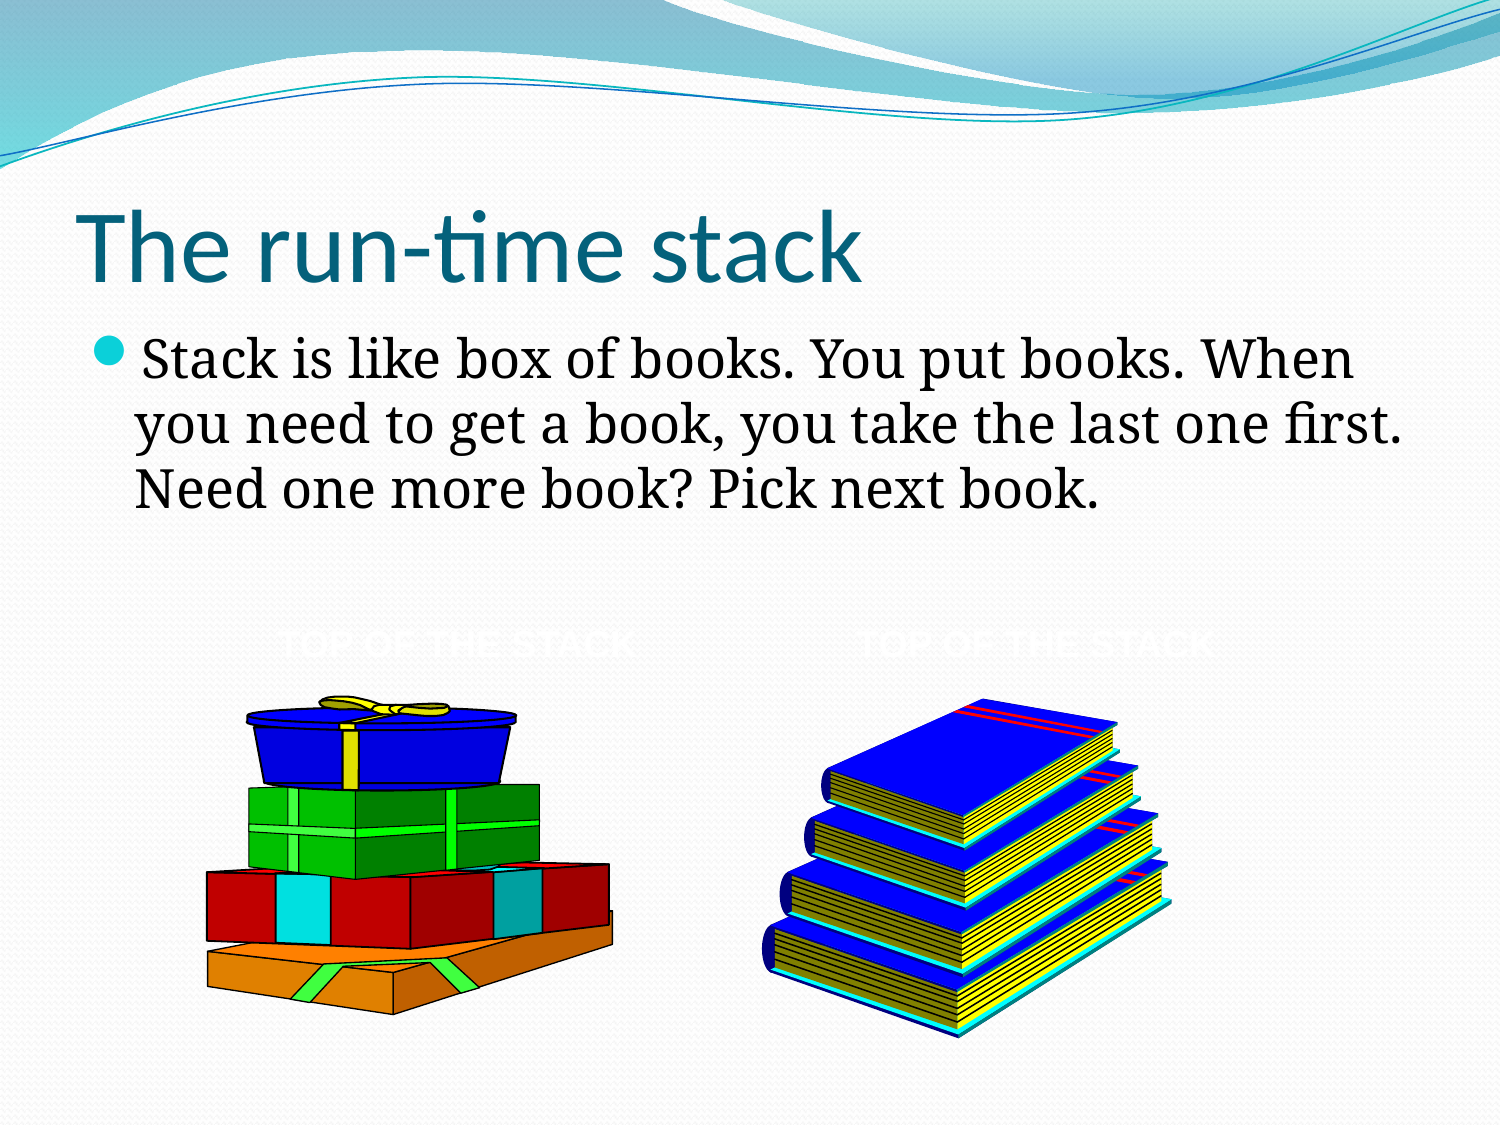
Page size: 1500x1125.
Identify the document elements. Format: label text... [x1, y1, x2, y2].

list Stack is like box of books. You put books. When you need to get a book, you take the last one first. Need one more book? Pick next book. [75, 317, 1425, 1038]
text_box Main() Line 30: Calc(4) [1295, 615, 1300, 1038]
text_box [199, 612, 1295, 1039]
title The run-time stack [75, 115, 1425, 303]
text_box Main() Line 30: Calc(4) [192, 613, 199, 1038]
